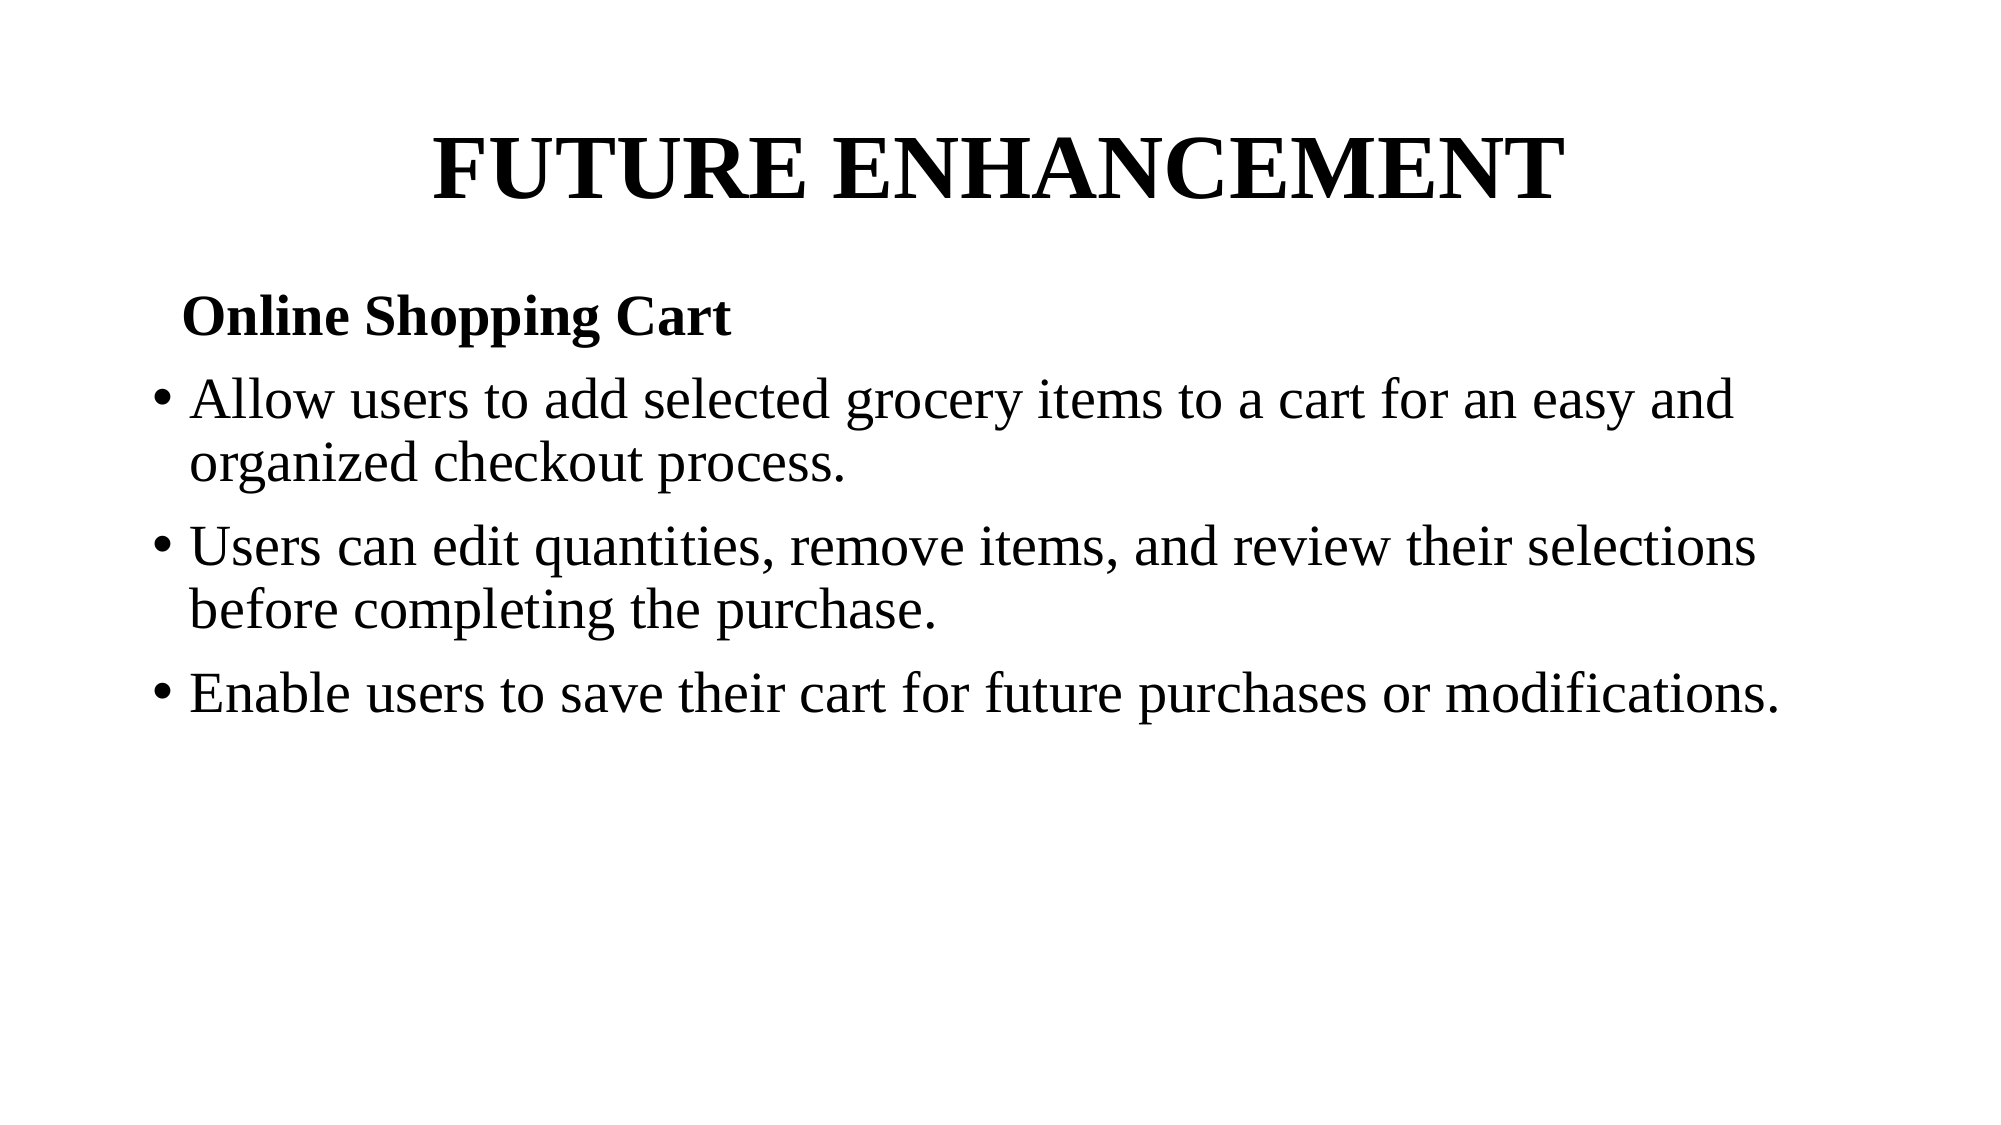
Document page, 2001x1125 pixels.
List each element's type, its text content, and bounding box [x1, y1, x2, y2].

title FUTURE ENHANCEMENT [137, 59, 1863, 277]
list Online Shopping Cart Allow users to add selected grocery items to a cart for an easy and organized checkout process. Users can edit quantities, remove items, and review their selections before completing the purchase. Enable users to save their cart for future purchases or modifications. [137, 277, 1863, 992]
